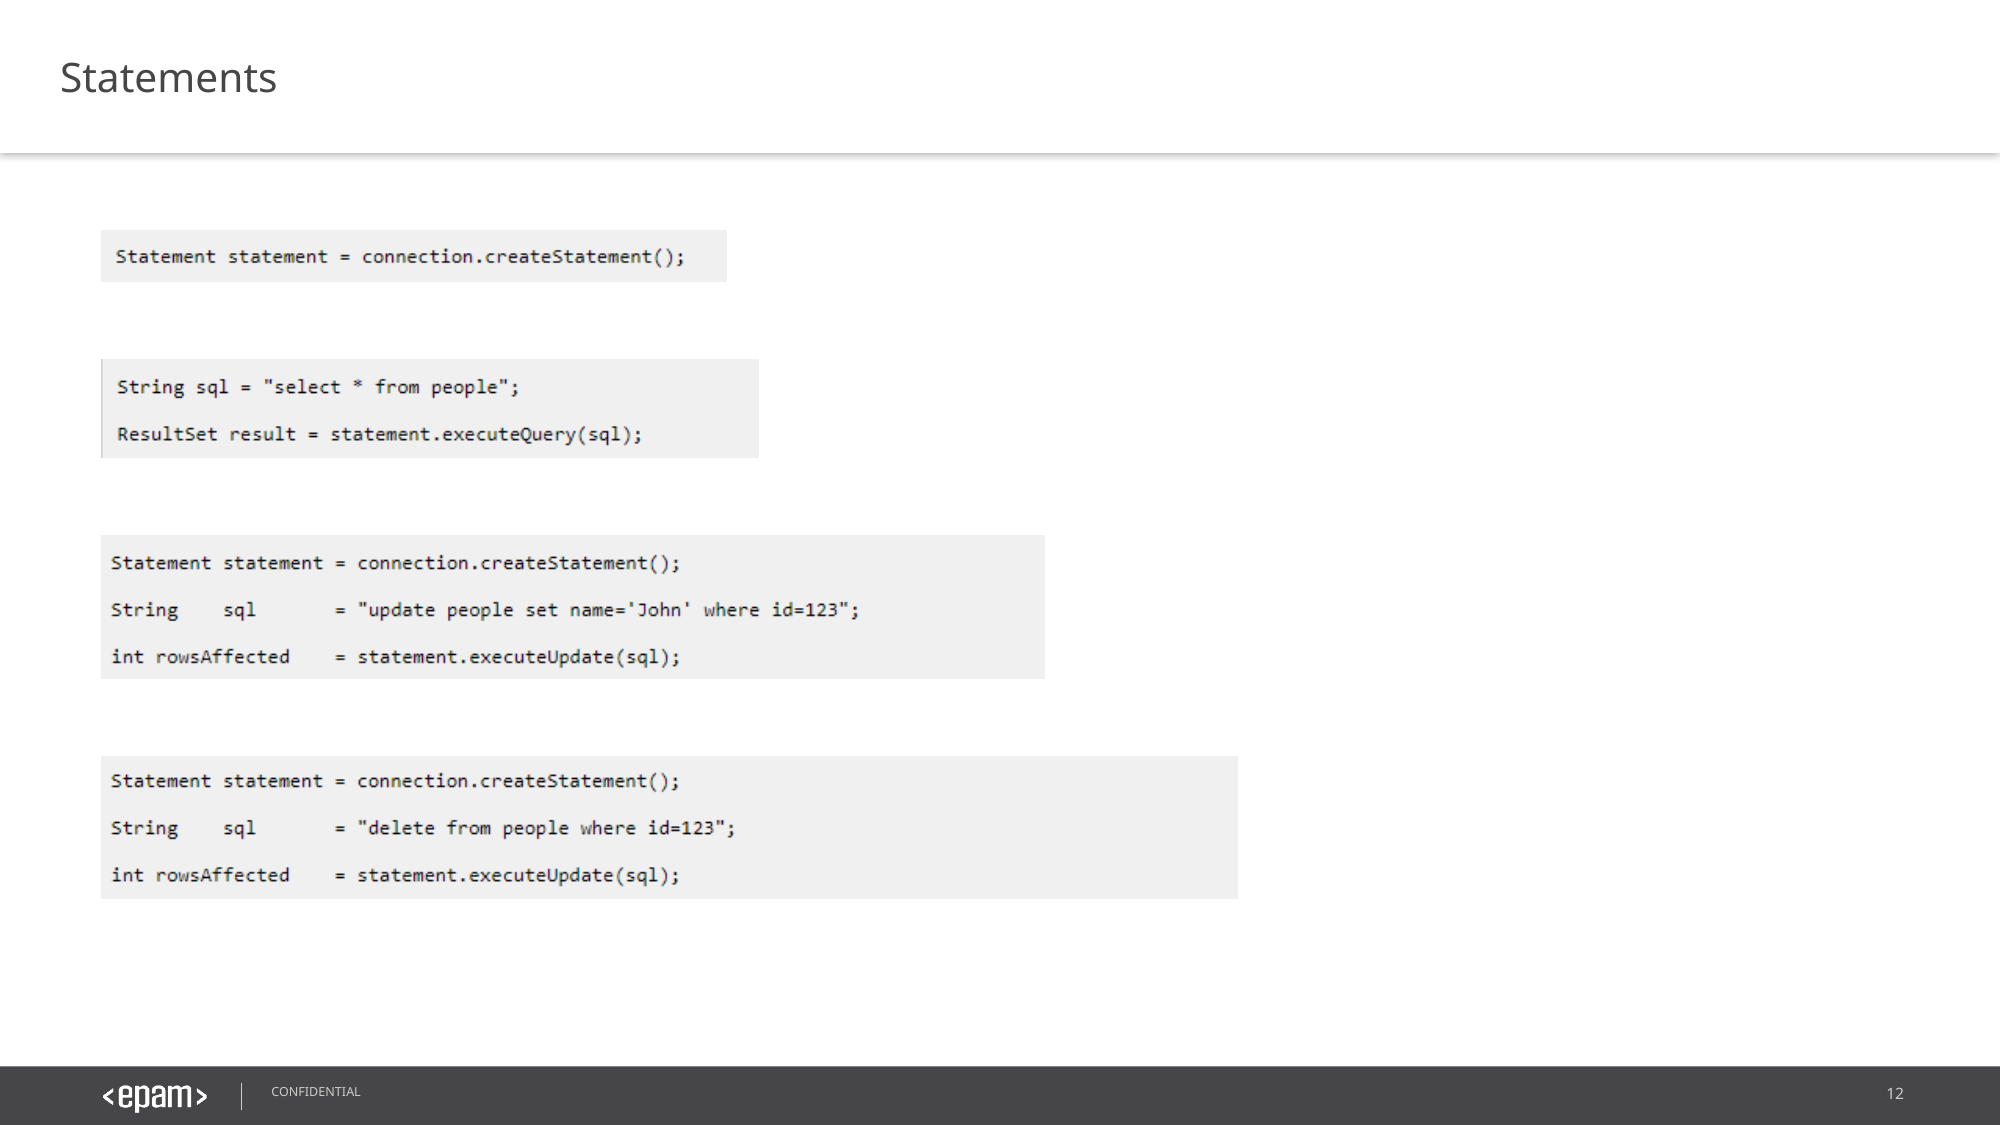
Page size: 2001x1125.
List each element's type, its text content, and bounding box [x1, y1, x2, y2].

picture [102, 1085, 207, 1113]
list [101, 230, 728, 283]
list Statements [0, 0, 2000, 153]
picture [101, 756, 1239, 899]
picture [101, 359, 759, 459]
picture [101, 534, 1045, 680]
